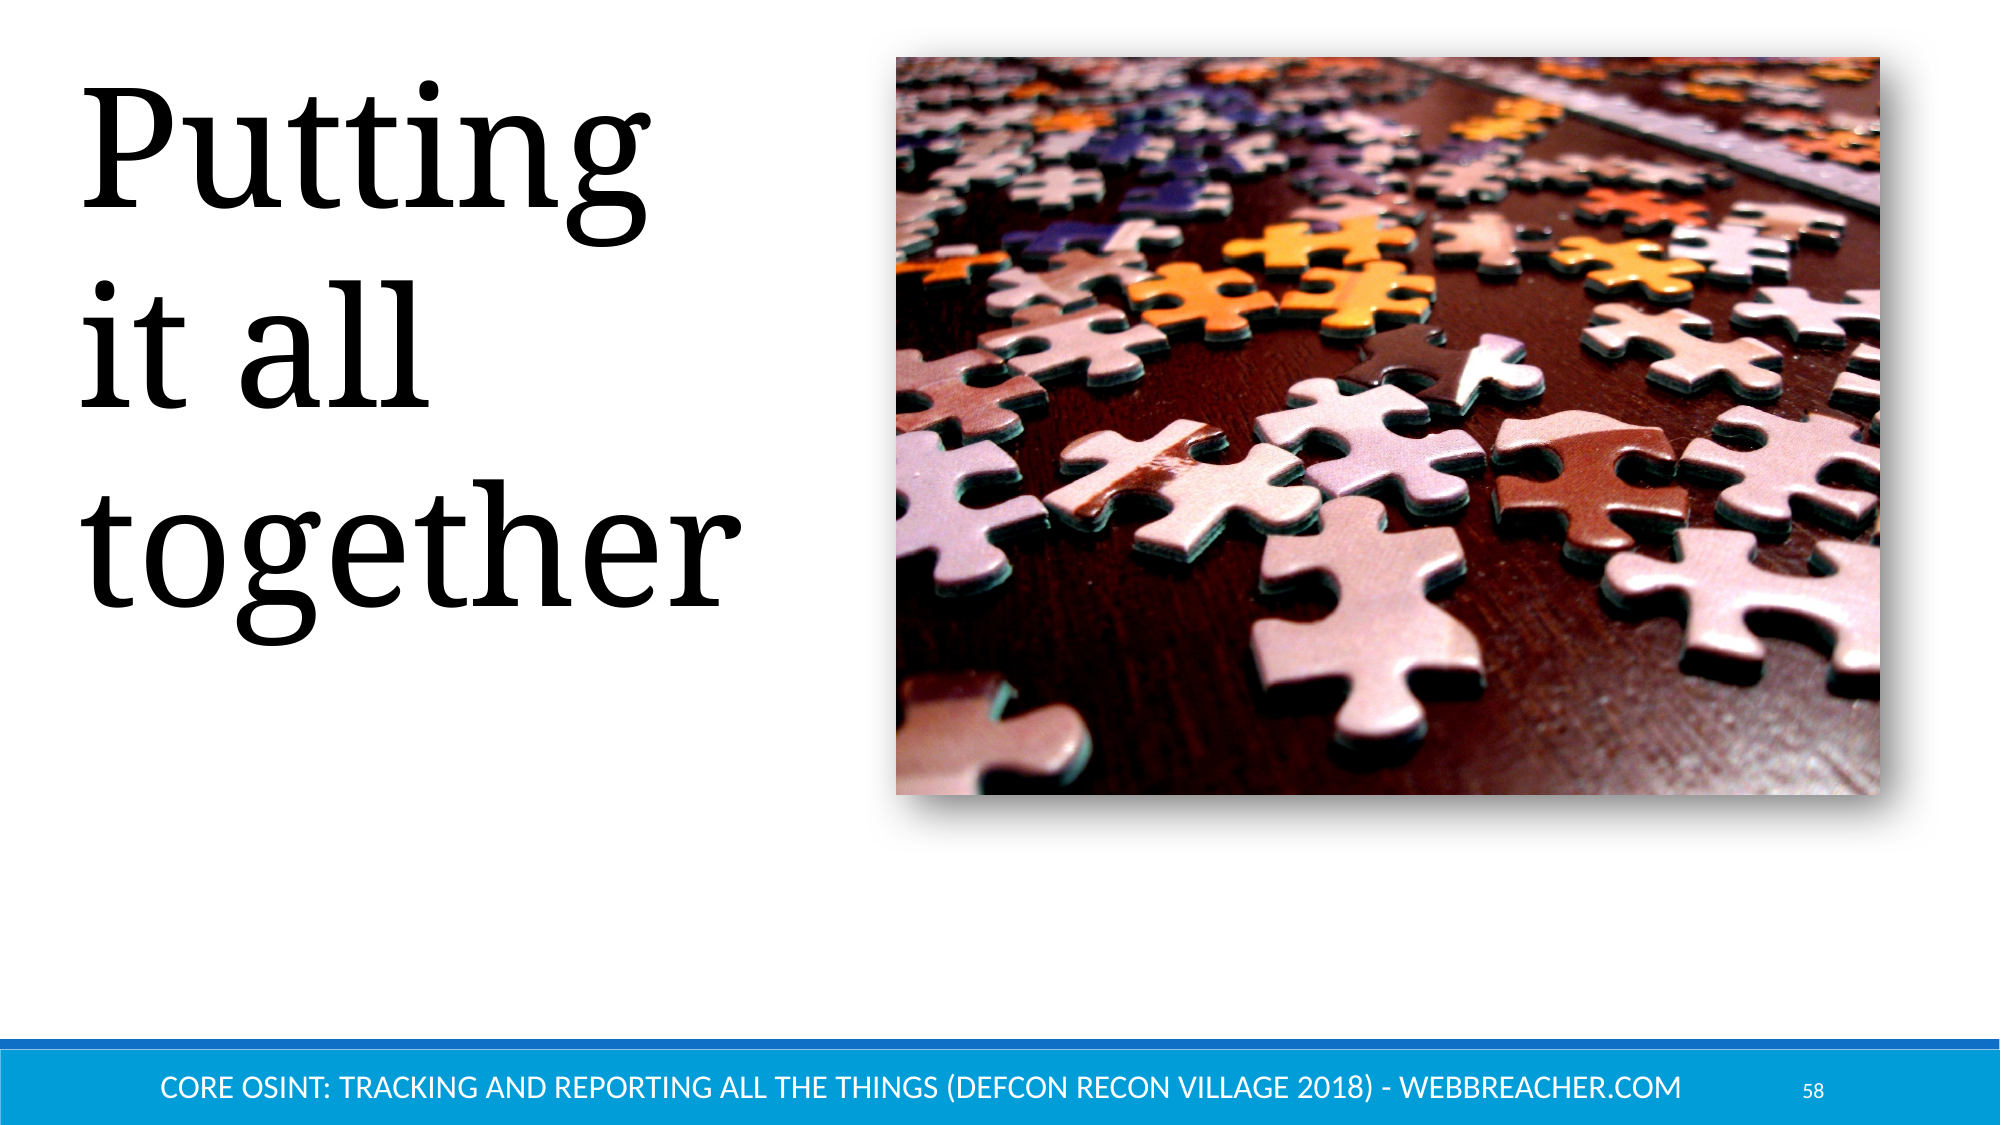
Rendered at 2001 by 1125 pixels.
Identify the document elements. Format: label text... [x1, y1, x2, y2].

slide_number 58 [1624, 1059, 1840, 1120]
footer Core OSINT: Tracking and Reporting All the Things (Defcon Recon Village 2018) - Webbreacher.com [106, 1054, 1739, 1115]
text_box Putting it all together [63, 33, 857, 648]
picture [895, 56, 1880, 796]
